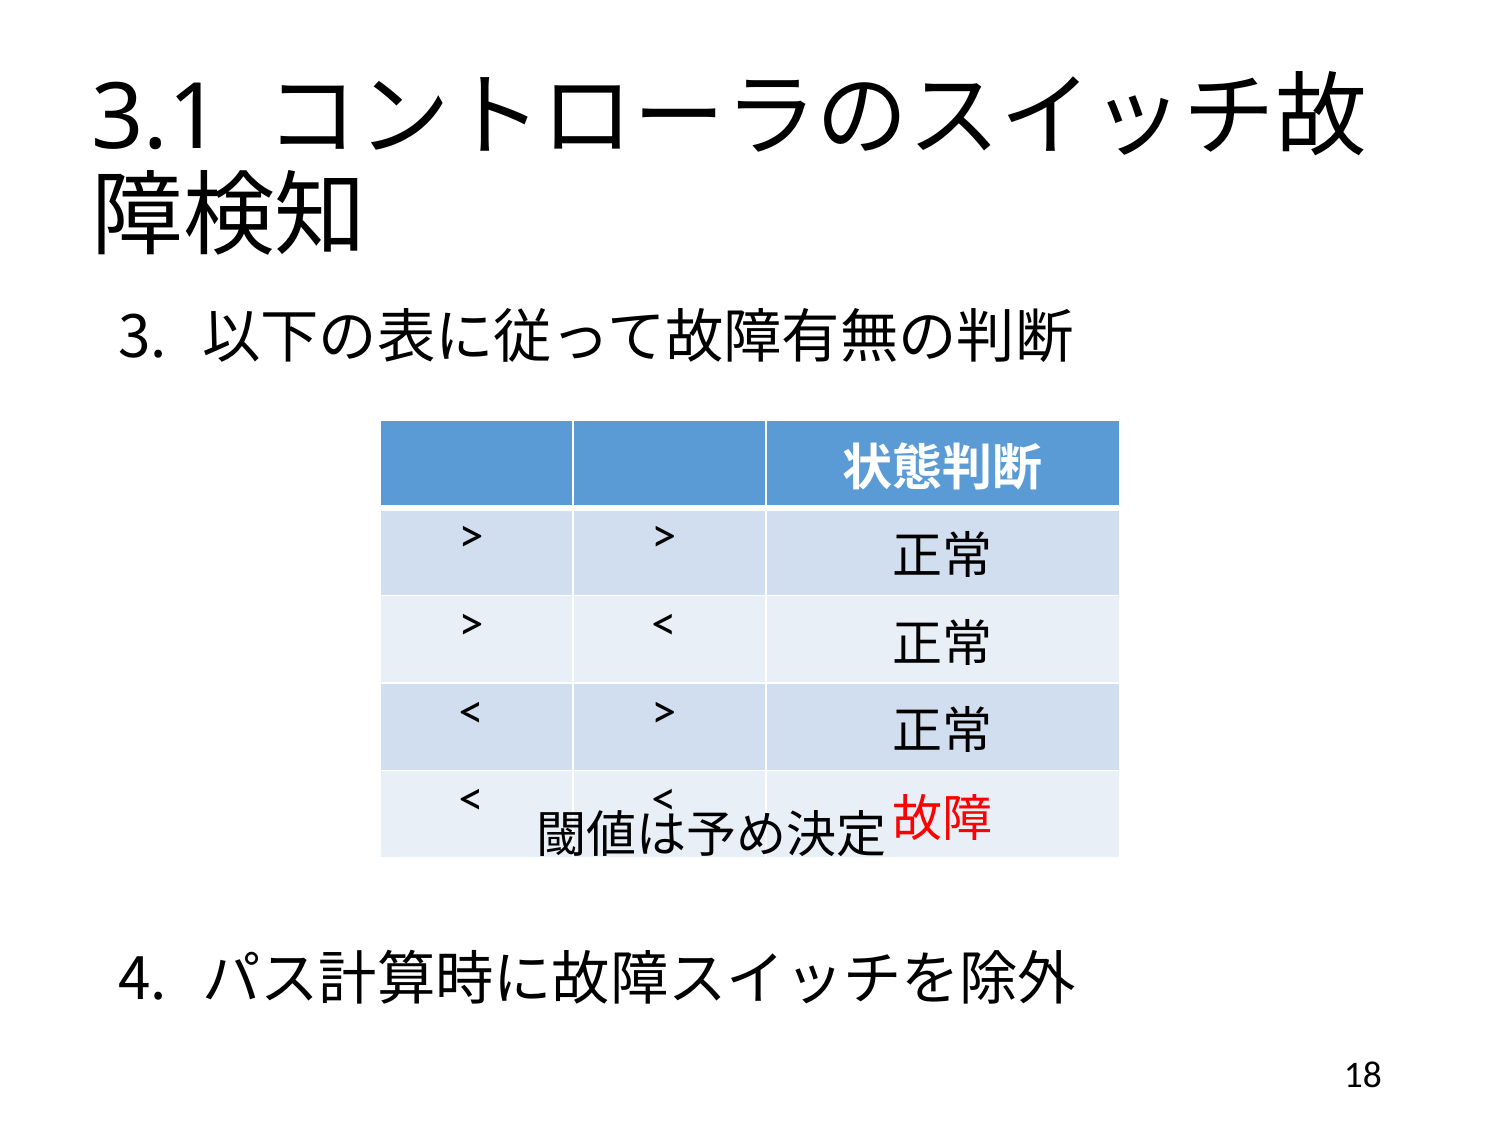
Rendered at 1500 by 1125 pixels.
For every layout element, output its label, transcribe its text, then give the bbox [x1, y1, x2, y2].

slide_number 18 [1059, 1042, 1397, 1103]
list 以下の表に従って故障有無の判断 パス計算時に故障スイッチを除外 [103, 299, 1397, 1089]
text_box 3.1 コントローラのスイッチ故障検知 [76, 59, 1474, 278]
